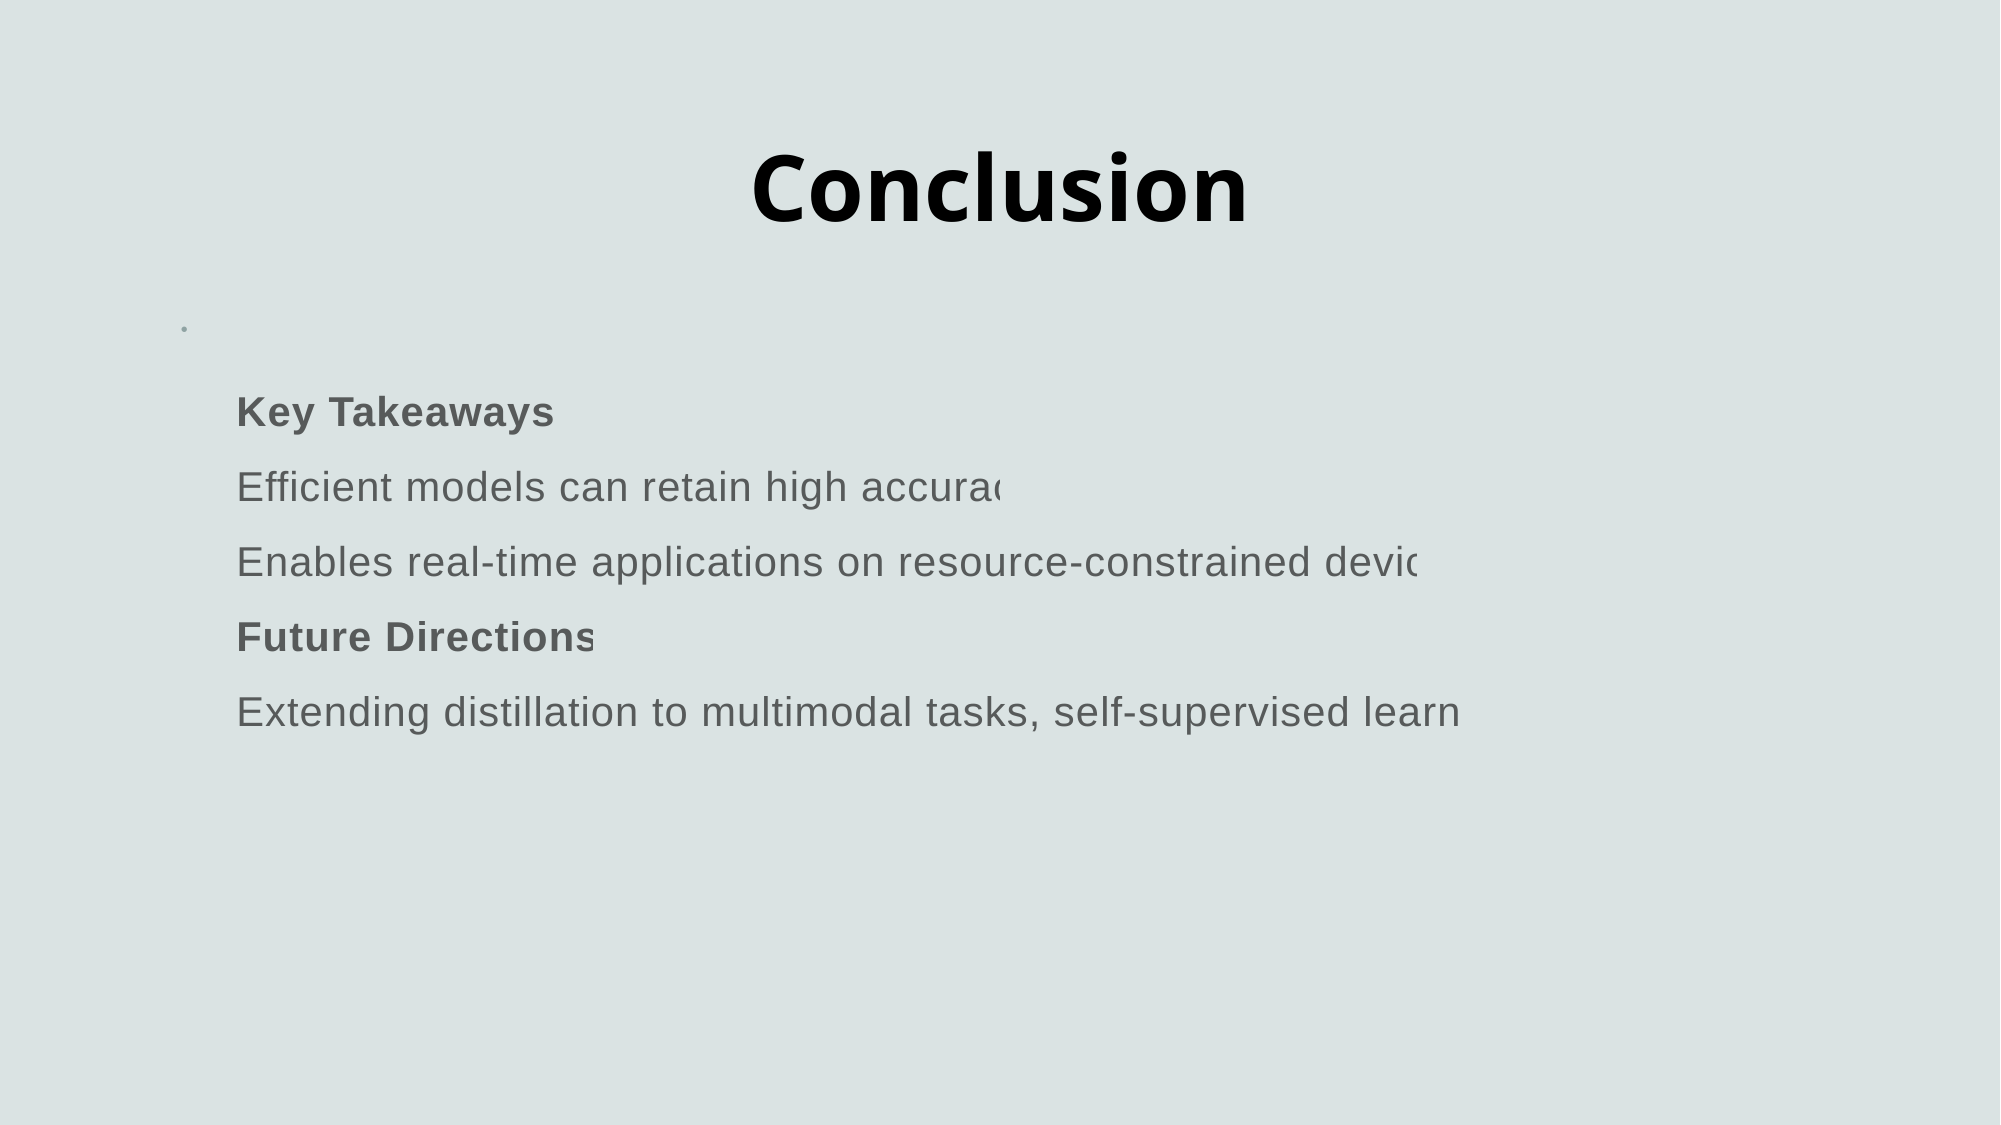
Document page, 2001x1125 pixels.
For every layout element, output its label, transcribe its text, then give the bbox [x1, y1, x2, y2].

title Conclusion [162, 64, 1838, 248]
list Key Takeaways: Efficient models can retain high accuracy. Enables real-time applications on resource-constrained devices. Future Directions: Extending distillation to multimodal tasks, self-supervised learning. [162, 276, 1838, 940]
